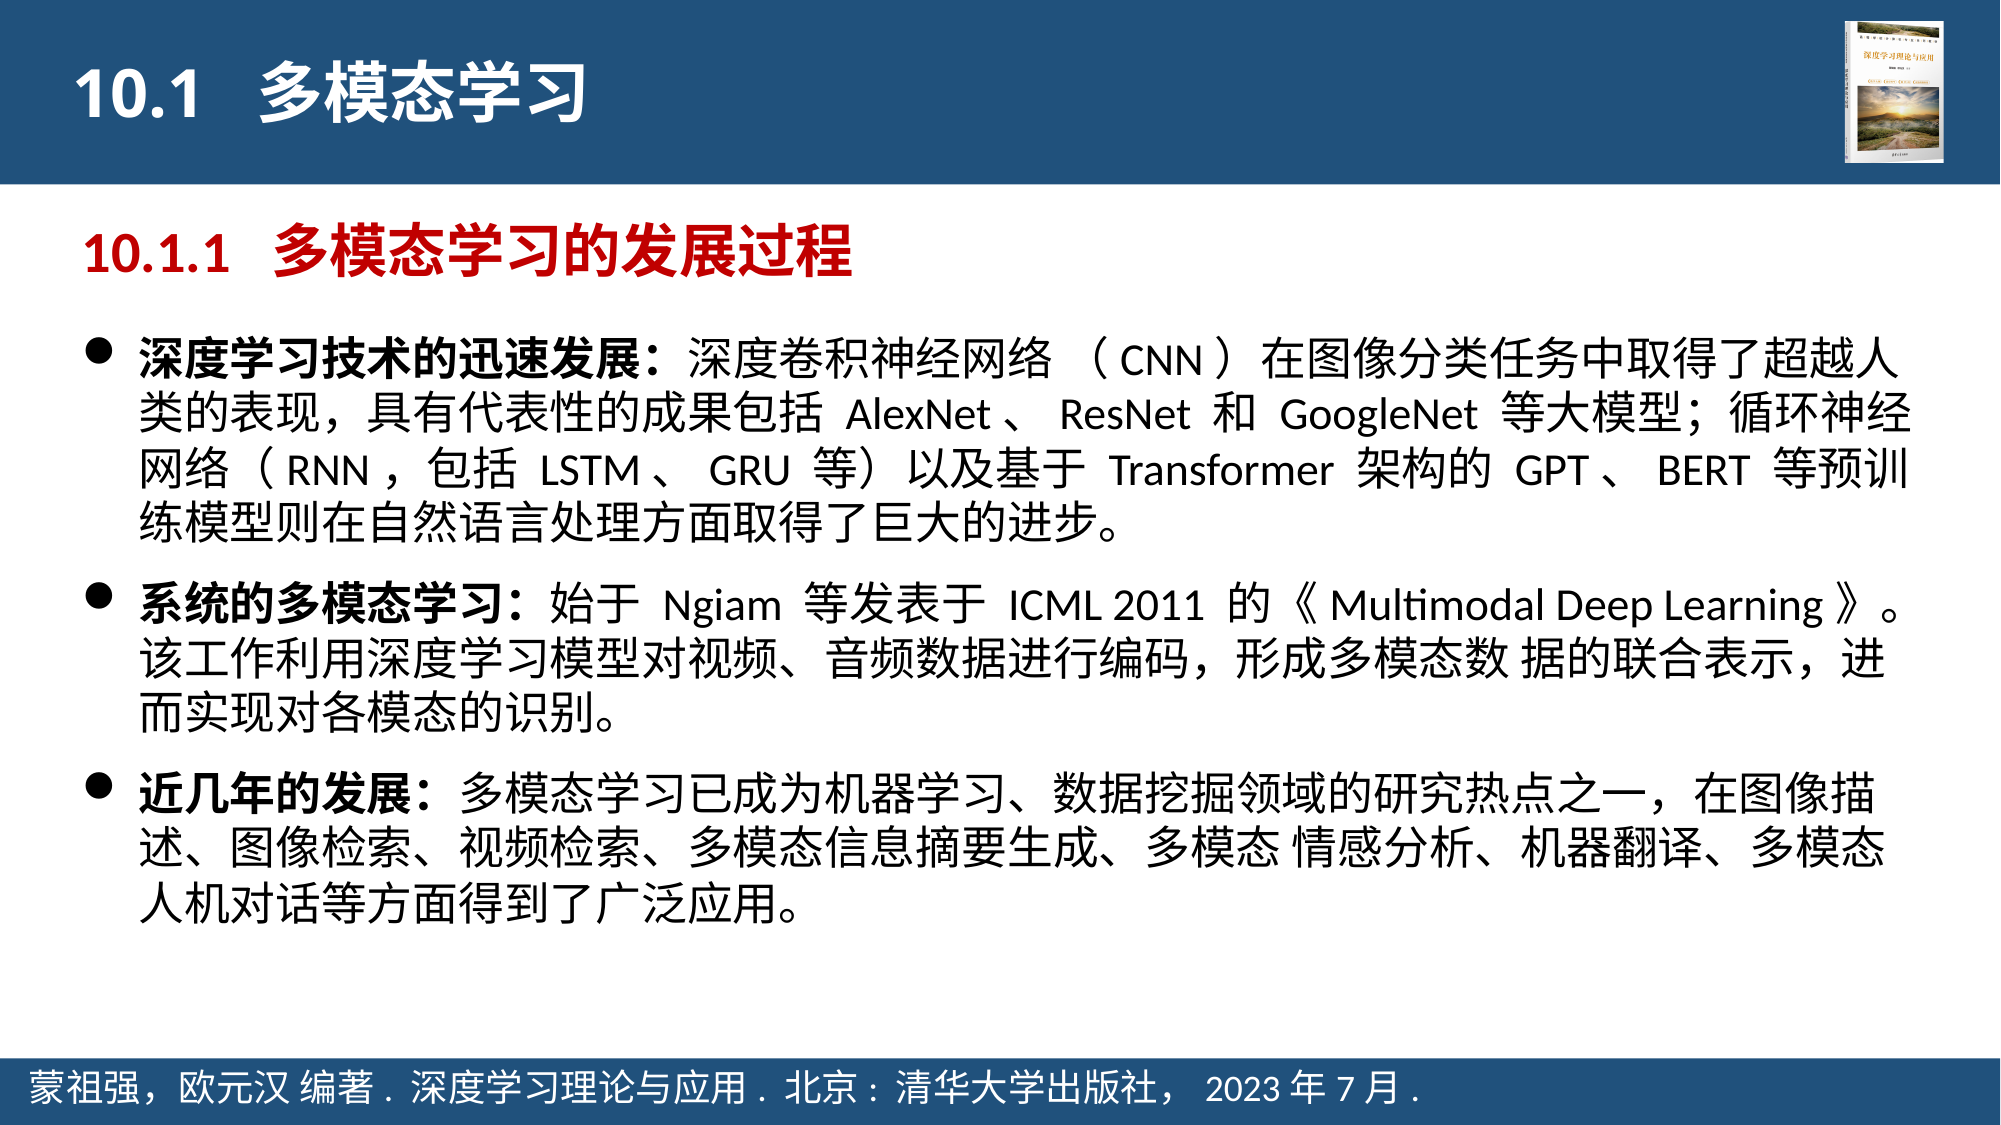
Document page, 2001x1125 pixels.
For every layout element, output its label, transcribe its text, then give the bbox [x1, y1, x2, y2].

picture [1844, 21, 1944, 163]
text_box 10.1 多模态学习 [55, 42, 1555, 140]
text_box 10.1.1 多模态学习的发展过程 [67, 206, 1933, 291]
text_box 深度学习技术的迅速发展：深度卷积神经网络 （CNN）在图像分类任务中取得了超越人类的表现，具有代表性的成果包括 AlexNet、ResNet 和 GoogleNet 等大模型；循环神经网络（RNN，包括 LSTM、GRU 等）以及基于 Transformer 架构的 GPT、BERT 等预训练模型则在自然语言处理方面取得了巨大的进步。 系统的多模态学习：始于 Ngiam 等发表于 ICML 2011 的《Multimodal Deep Learning》。该工作利用深度学习模型对视频、音频数据进行编码，形成多模态数 据的联合表示，进而实现对各模态的识别。 近几年的发展：多模态学习已成为机器学习、数据挖掘领域的研究热点之一，在图像描述、图像检索、视频检索、多模态信息摘要生成、多模态 情感分析、机器翻译、多模态人机对话等方面得到了广泛应用。 [67, 321, 1933, 937]
